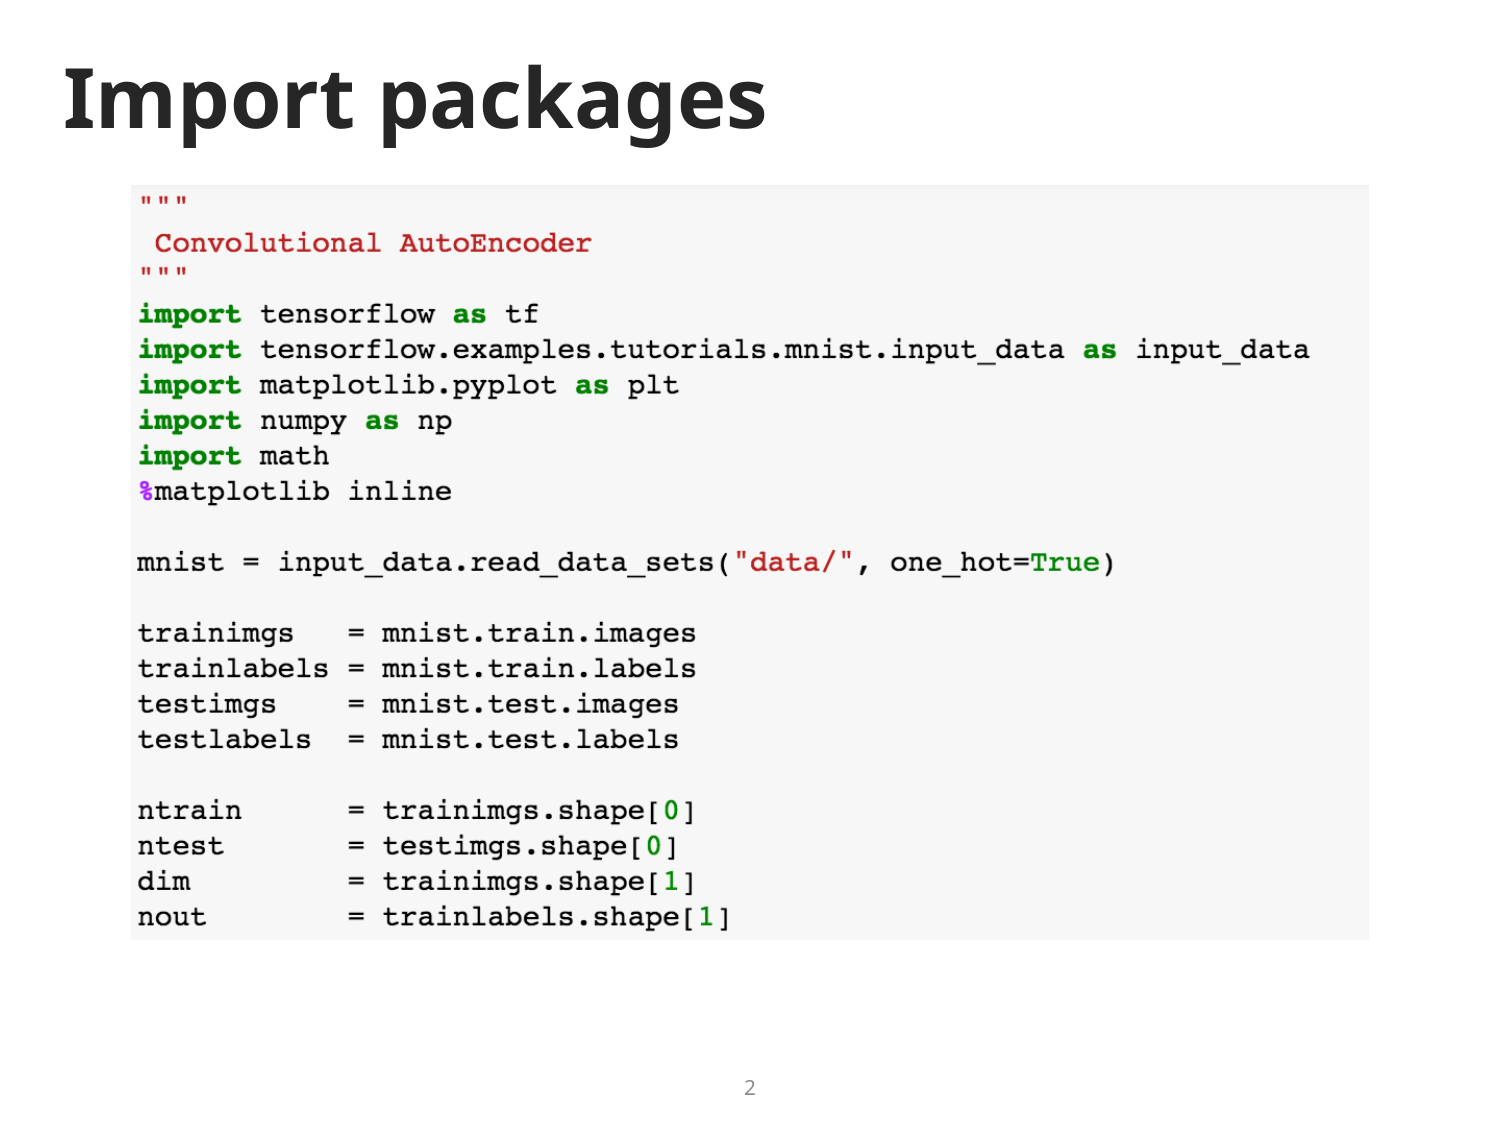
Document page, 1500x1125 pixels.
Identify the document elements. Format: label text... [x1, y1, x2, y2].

picture [131, 185, 1369, 940]
title Import packages [48, 41, 1456, 149]
slide_number 2 [575, 1058, 925, 1119]
